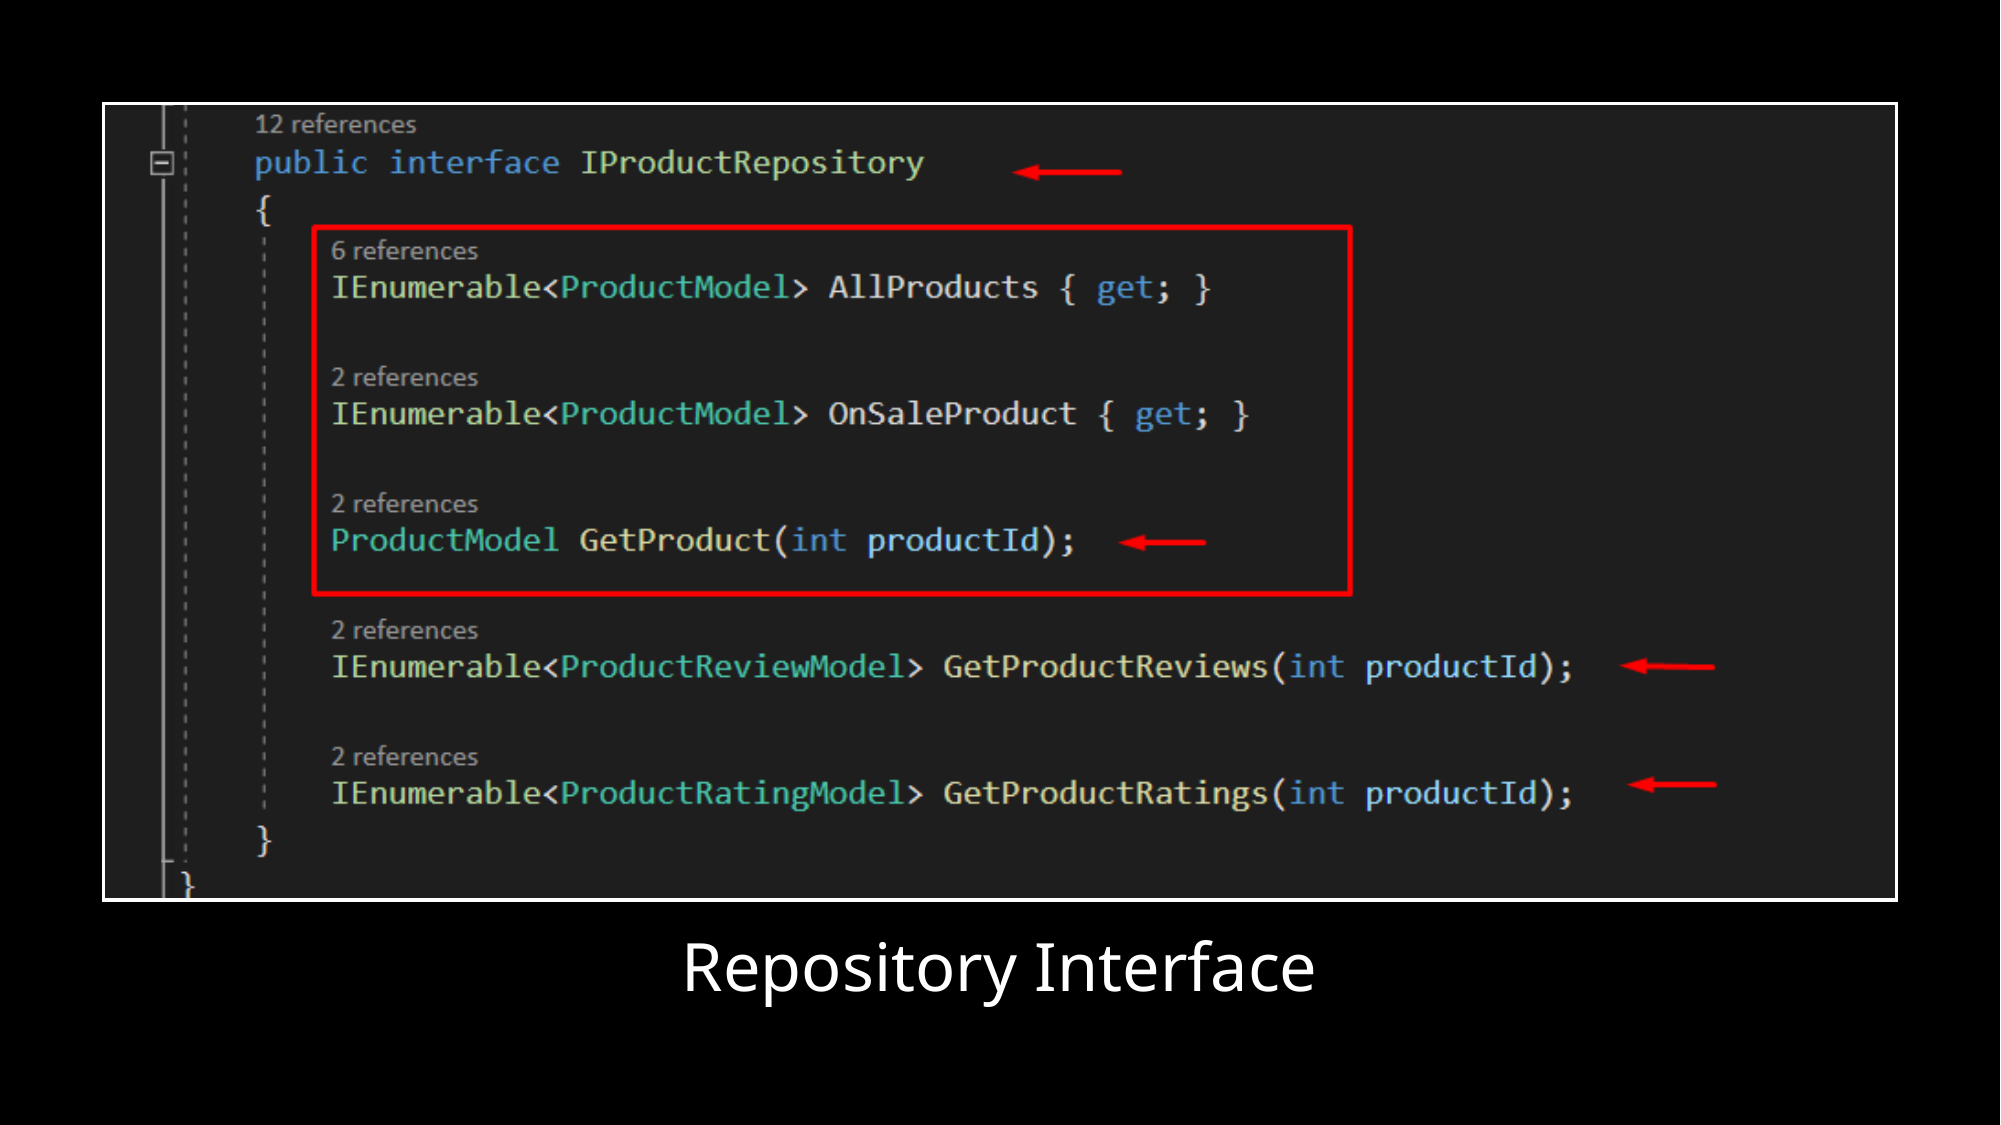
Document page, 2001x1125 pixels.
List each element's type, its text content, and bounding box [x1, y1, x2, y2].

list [104, 104, 1895, 899]
title Repository Interface [105, 914, 1895, 1020]
